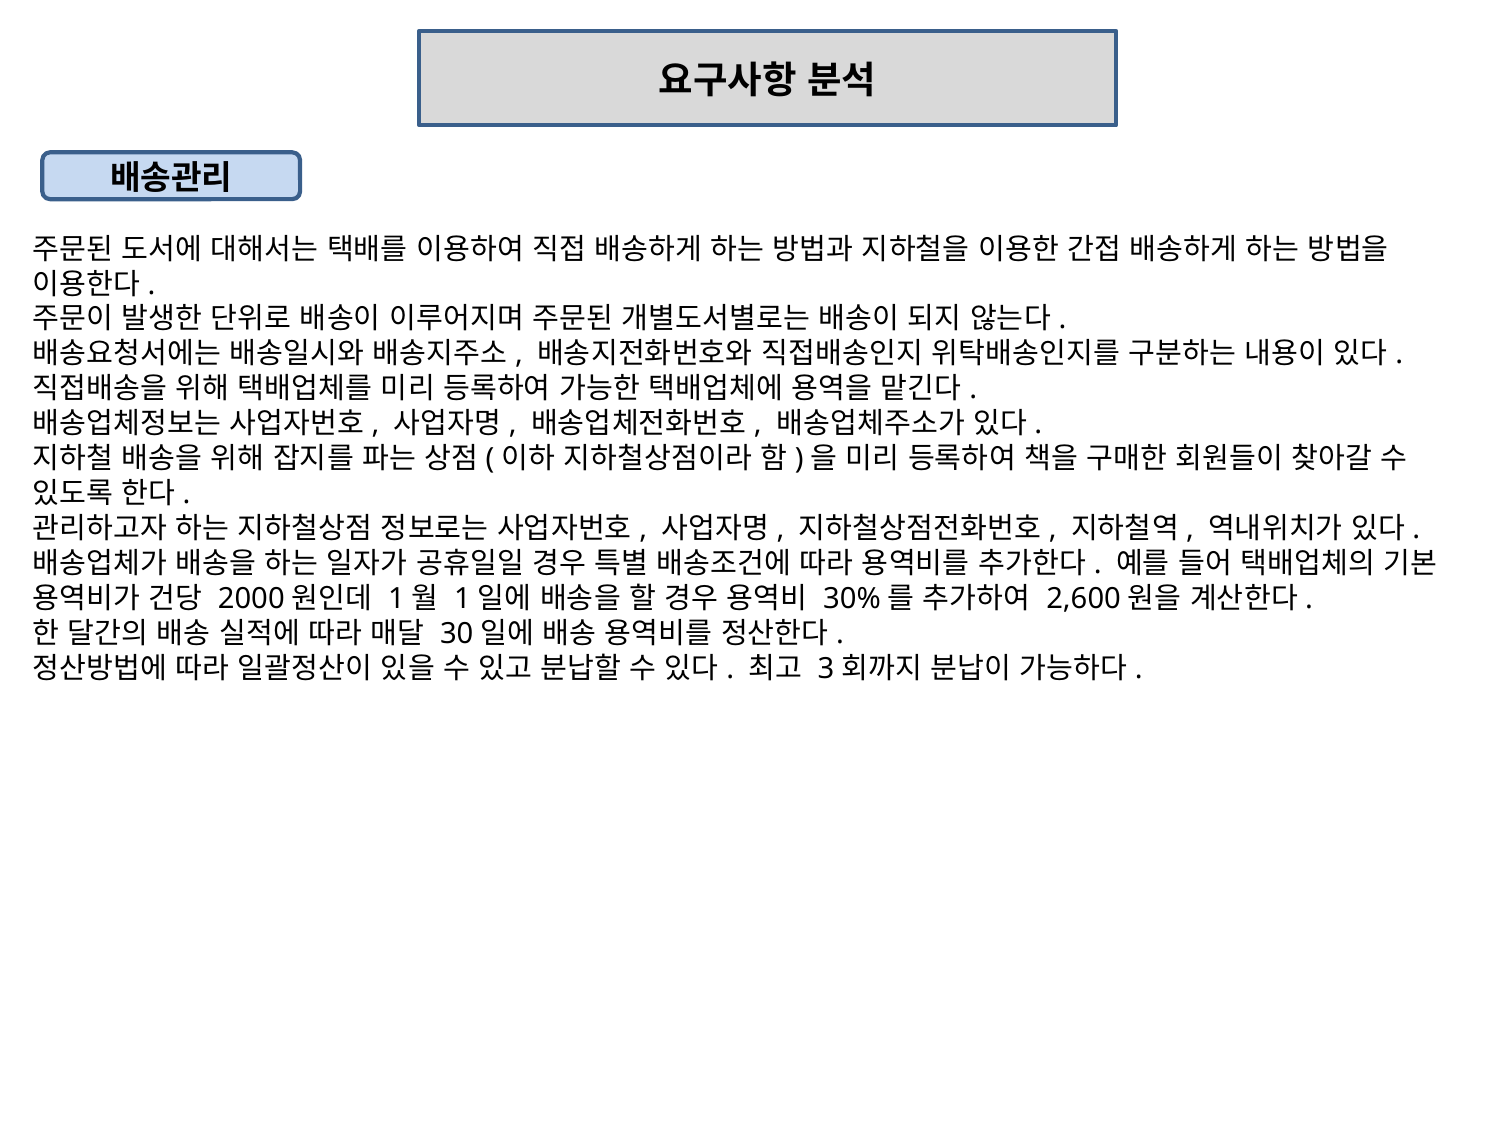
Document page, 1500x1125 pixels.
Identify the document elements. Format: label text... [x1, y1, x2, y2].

text_box 요구사항 분석 [417, 29, 1118, 127]
text_box 주문된 도서에 대해서는 택배를 이용하여 직접 배송하게 하는 방법과 지하철을 이용한 간접 배송하게 하는 방법을 이용한다. 주문이 발생한 단위로 배송이 이루어지며 주문된 개별도서별로는 배송이 되지 않는다. 배송요청서에는 배송일시와 배송지주소, 배송지전화번호와 직접배송인지 위탁배송인지를 구분하는 내용이 있다. 직접배송을 위해 택배업체를 미리 등록하여 가능한 택배업체에 용역을 맡긴다. 배송업체정보는 사업자번호, 사업자명, 배송업체전화번호, 배송업체주소가 있다. 지하철 배송을 위해 잡지를 파는 상점(이하 지하철상점이라 함)을 미리 등록하여 책을 구매한 회원들이 찾아갈 수 있도록 한다. 관리하고자 하는 지하철상점 정보로는 사업자번호, 사업자명, 지하철상점전화번호, 지하철역, 역내위치가 있다. 배송업체가 배송을 하는 일자가 공휴일일 경우 특별 배송조건에 따라 용역비를 추가한다. 예를 들어 택배업체의 기본 용역비가 건당 2000원인데 1월 1일에 배송을 할 경우 용역비 30%를 추가하여 2,600원을 계산한다. 한 달간의 배송 실적에 따라 매달 30일에 배송 용역비를 정산한다. 정산방법에 따라 일괄정산이 있을 수 있고 분납할 수 있다. 최고 3회까지 분납이 가능하다. [17, 222, 1471, 692]
text_box 배송관리 [40, 150, 303, 202]
